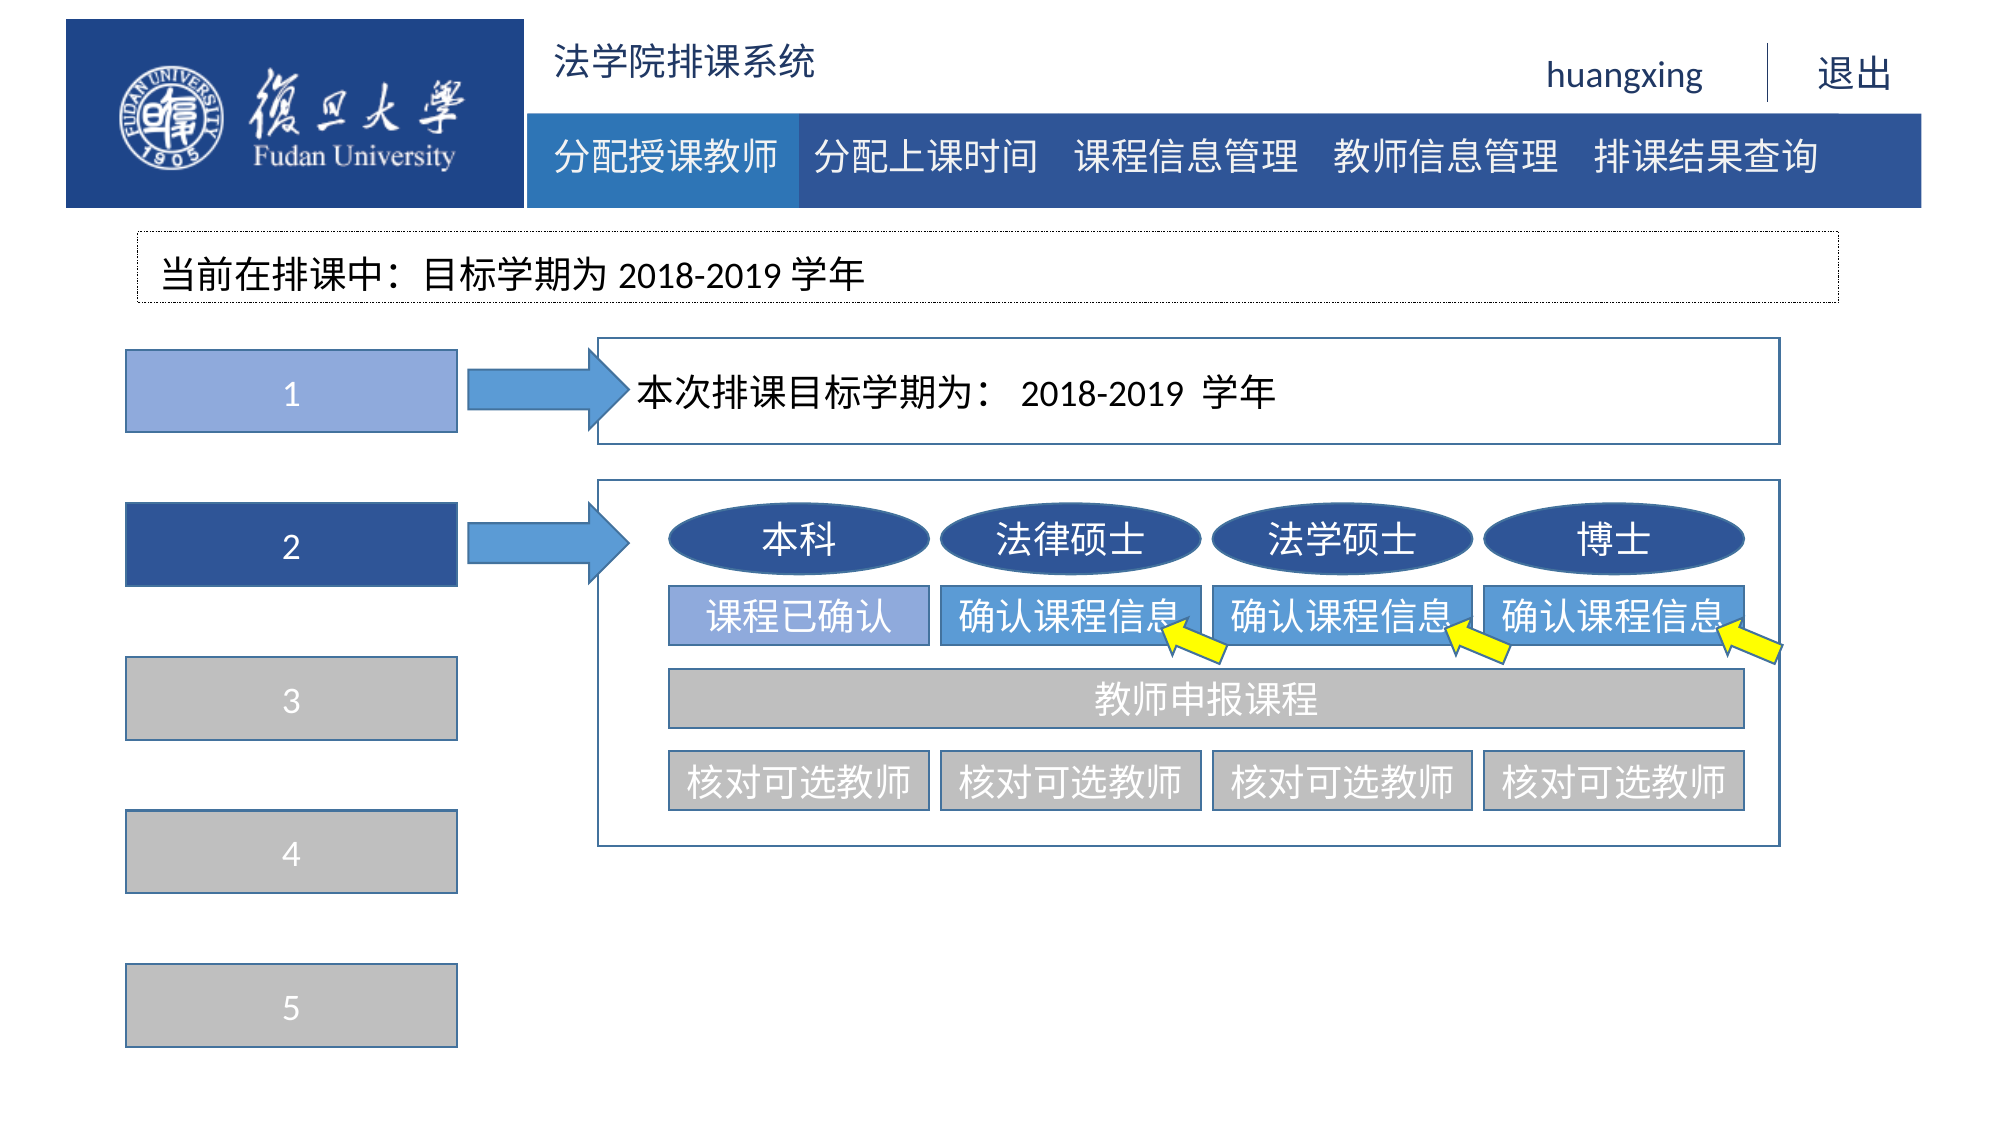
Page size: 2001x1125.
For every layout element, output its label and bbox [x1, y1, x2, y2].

text_box [125, 963, 458, 1048]
text_box [137, 231, 1840, 304]
text_box [467, 479, 1784, 847]
text_box [125, 502, 458, 587]
text_box [125, 349, 458, 433]
text_box [125, 809, 458, 894]
text_box [467, 337, 1781, 445]
text_box [526, 18, 1922, 209]
picture [66, 19, 524, 209]
text_box [125, 656, 458, 741]
